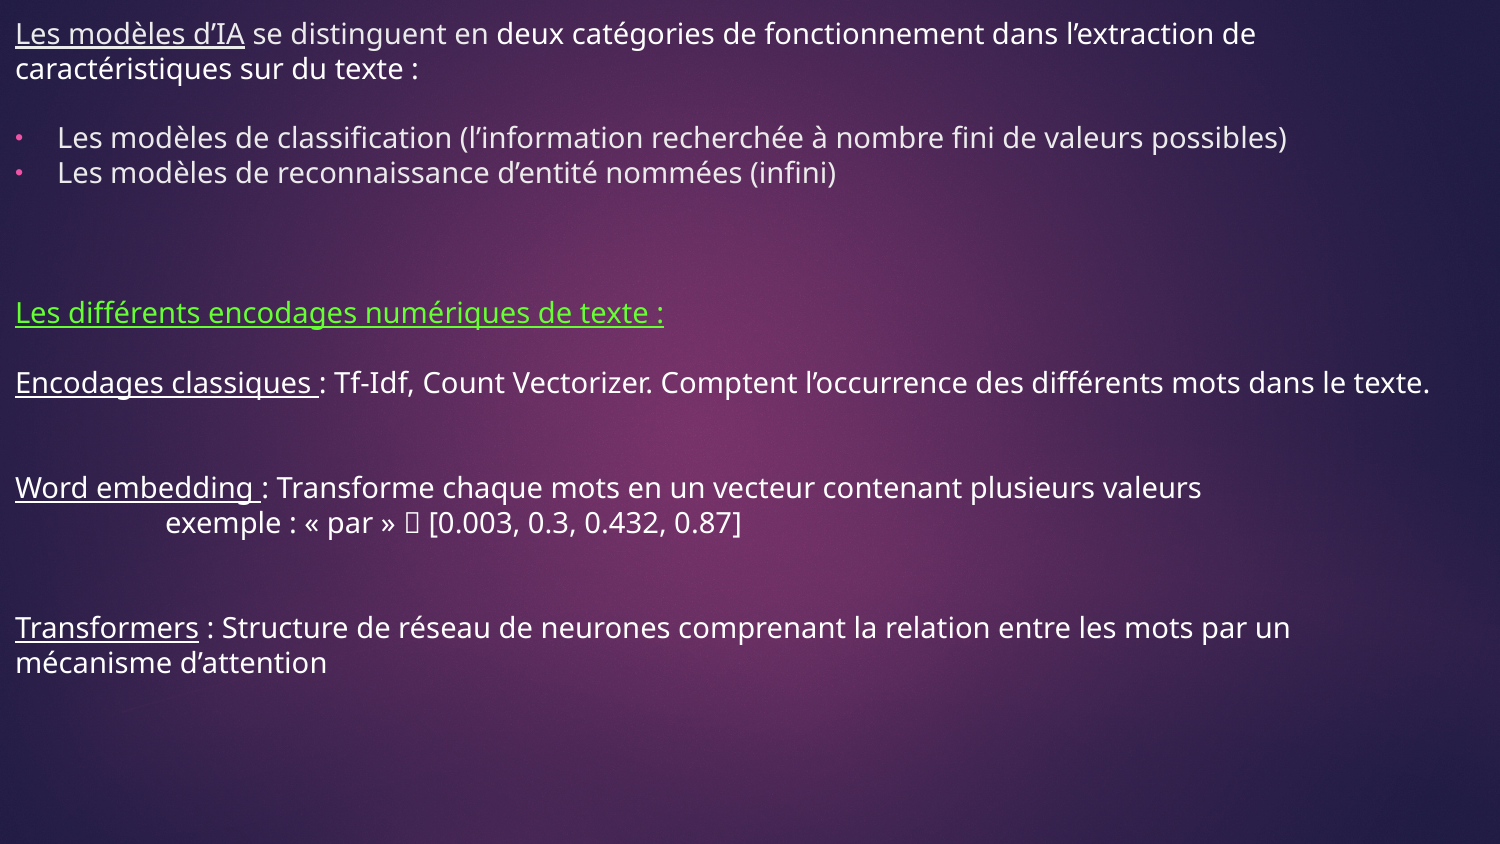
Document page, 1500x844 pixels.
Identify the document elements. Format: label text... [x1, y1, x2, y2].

subtitle Les modèles d’IA se distinguent en deux catégories de fonctionnement dans l’extraction de caractéristiques sur du texte : Les modèles de classification (l’information recherchée à nombre fini de valeurs possibles) Les modèles de reconnaissance d’entité nommées (infini) Les différents encodages numériques de texte : Encodages classiques : Tf-Idf, Count Vectorizer. Comptent l’occurrence des différents mots dans le texte. Word embedding : Transforme chaque mots en un vecteur contenant plusieurs valeurs exemple : « par »  [0.003, 0.3, 0.432, 0.87] Transformers : Structure de réseau de neurones comprenant la relation entre les mots par un mécanisme d’attention [0, 0, 1500, 844]
